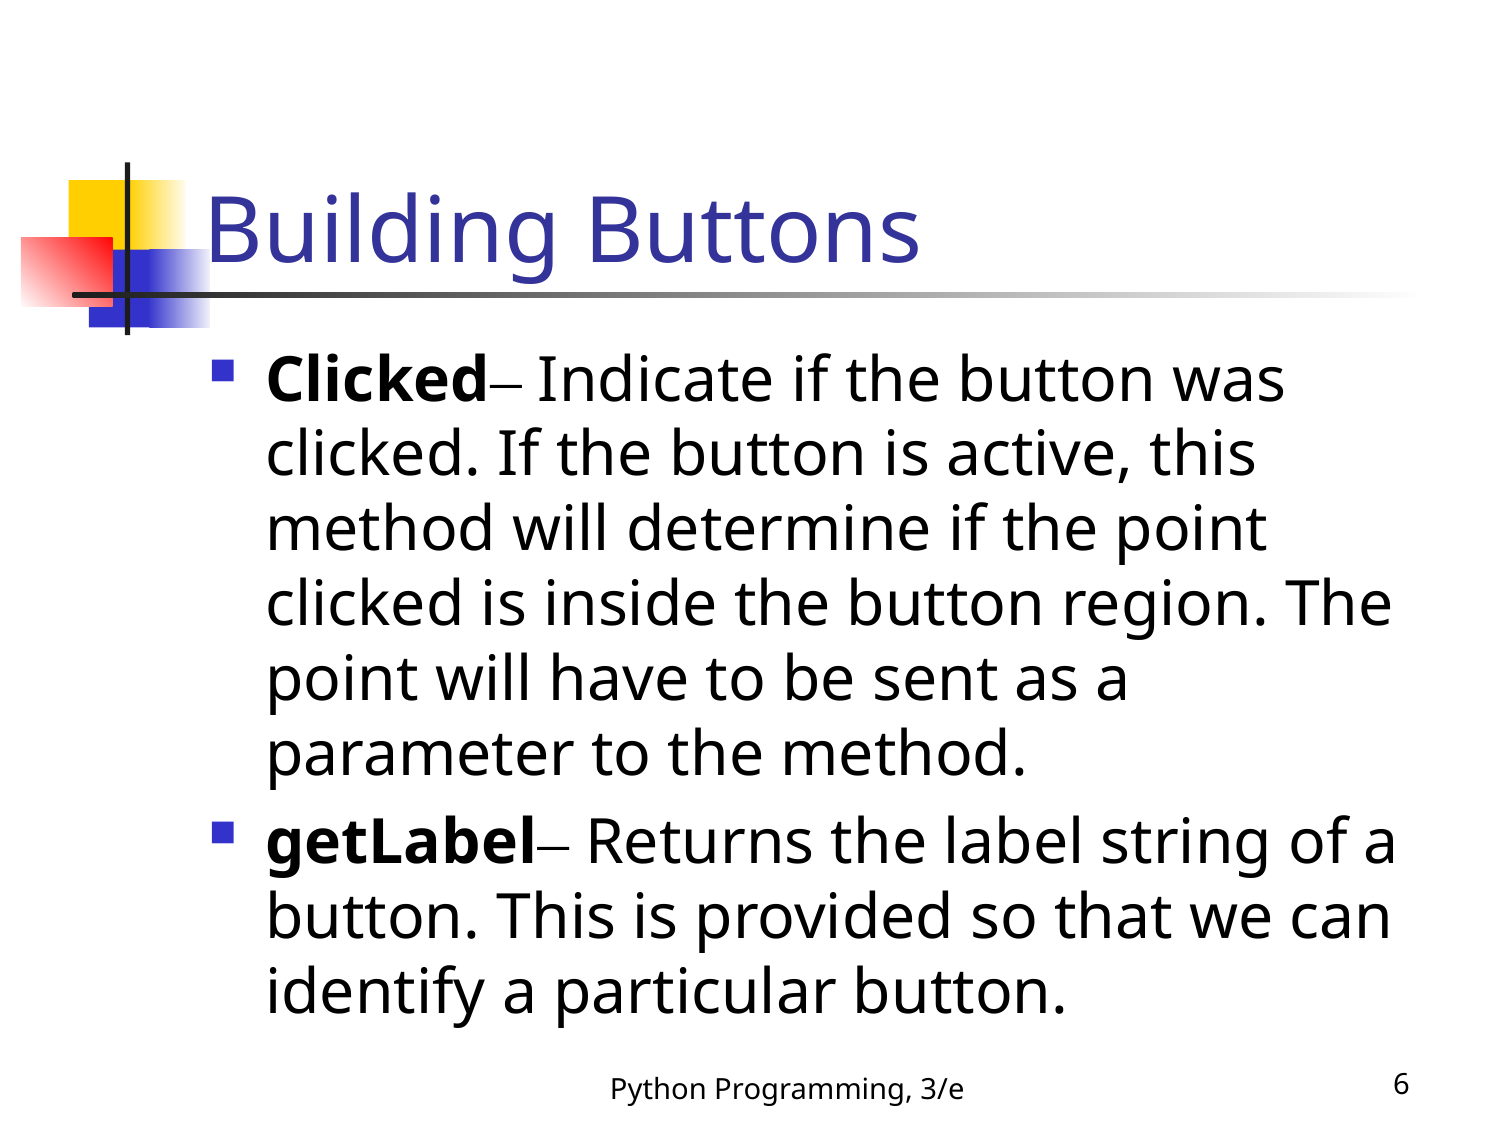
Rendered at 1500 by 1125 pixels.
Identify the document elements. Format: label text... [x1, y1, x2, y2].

title Building Buttons [188, 101, 1468, 289]
list Clicked– Indicate if the button was clicked. If the button is active, this method will determine if the point clicked is inside the button region. The point will have to be sent as a parameter to the method. getLabel– Returns the label string of a button. This is provided so that we can identify a particular button. [193, 331, 1469, 1006]
footer Python Programming, 3/e [549, 1037, 1026, 1113]
slide_number 6 [1112, 1037, 1426, 1113]
